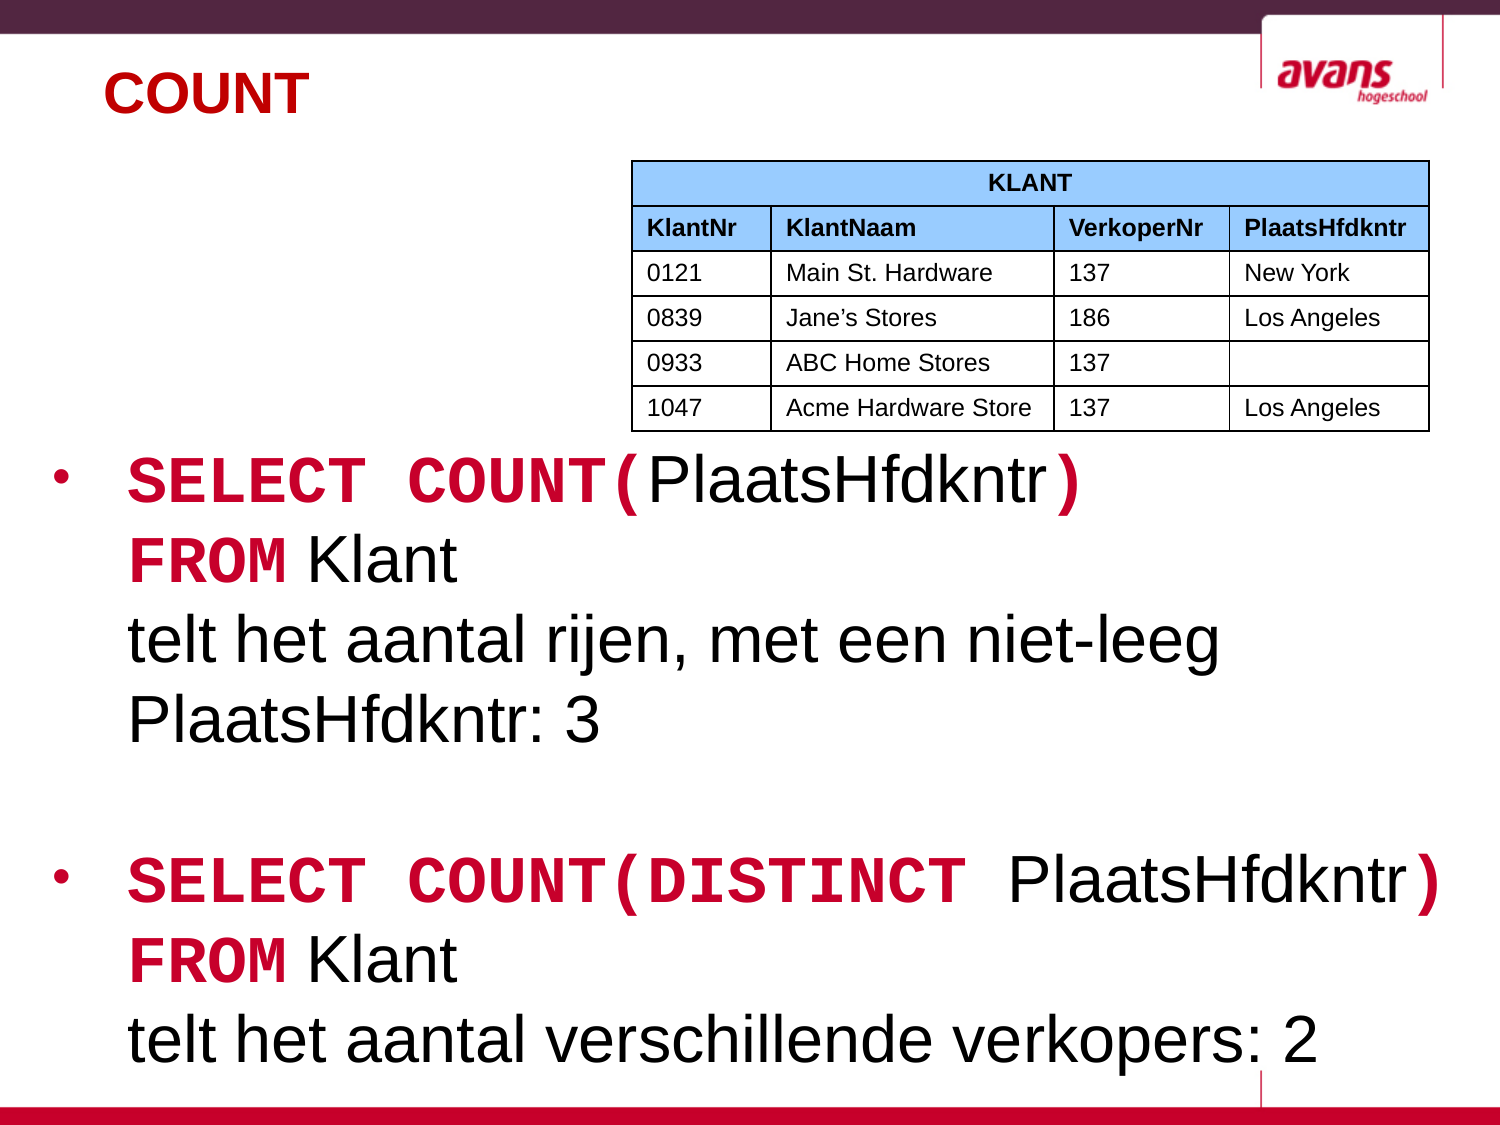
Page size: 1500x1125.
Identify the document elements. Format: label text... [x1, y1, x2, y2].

table_cell 137 [1055, 387, 1229, 430]
table_cell 137 [1055, 252, 1229, 295]
table_cell 0839 [633, 297, 770, 340]
table_cell Main St. Hardware [772, 252, 1053, 295]
table_cell 0933 [633, 342, 770, 385]
table_cell Los Angeles [1230, 387, 1428, 430]
table_cell KlantNaam [772, 207, 1053, 250]
table_cell PlaatsHfdkntr [1230, 207, 1428, 250]
table_cell KlantNr [633, 207, 770, 250]
table_cell 1047 [633, 387, 770, 430]
slide_number 7-18 [1074, 1084, 1425, 1111]
table_cell 137 [1055, 342, 1229, 385]
table_header KLANT [633, 162, 1428, 205]
table_cell [1230, 342, 1428, 385]
picture [0, 0, 1500, 1125]
table_cell New York [1230, 252, 1428, 295]
table_cell Los Angeles [1230, 297, 1428, 340]
table_cell Acme Hardware Store [772, 387, 1053, 430]
table_cell 0121 [633, 252, 770, 295]
table_cell 186 [1055, 297, 1229, 340]
table_cell Jane’s Stores [772, 297, 1053, 340]
table_cell VerkoperNr [1055, 207, 1229, 250]
title COUNT [88, 46, 1241, 188]
table_cell ABC Home Stores [772, 342, 1053, 385]
text_box SELECT COUNT(PlaatsHfdkntr) FROM Klant telt het aantal rijen, met een niet-leeg PlaatsHfdkntr: 3 SELECT COUNT(DISTINCT PlaatsHfdkntr) FROM Klant telt het aantal verschillende verkopers: 2 [38, 188, 1497, 1084]
